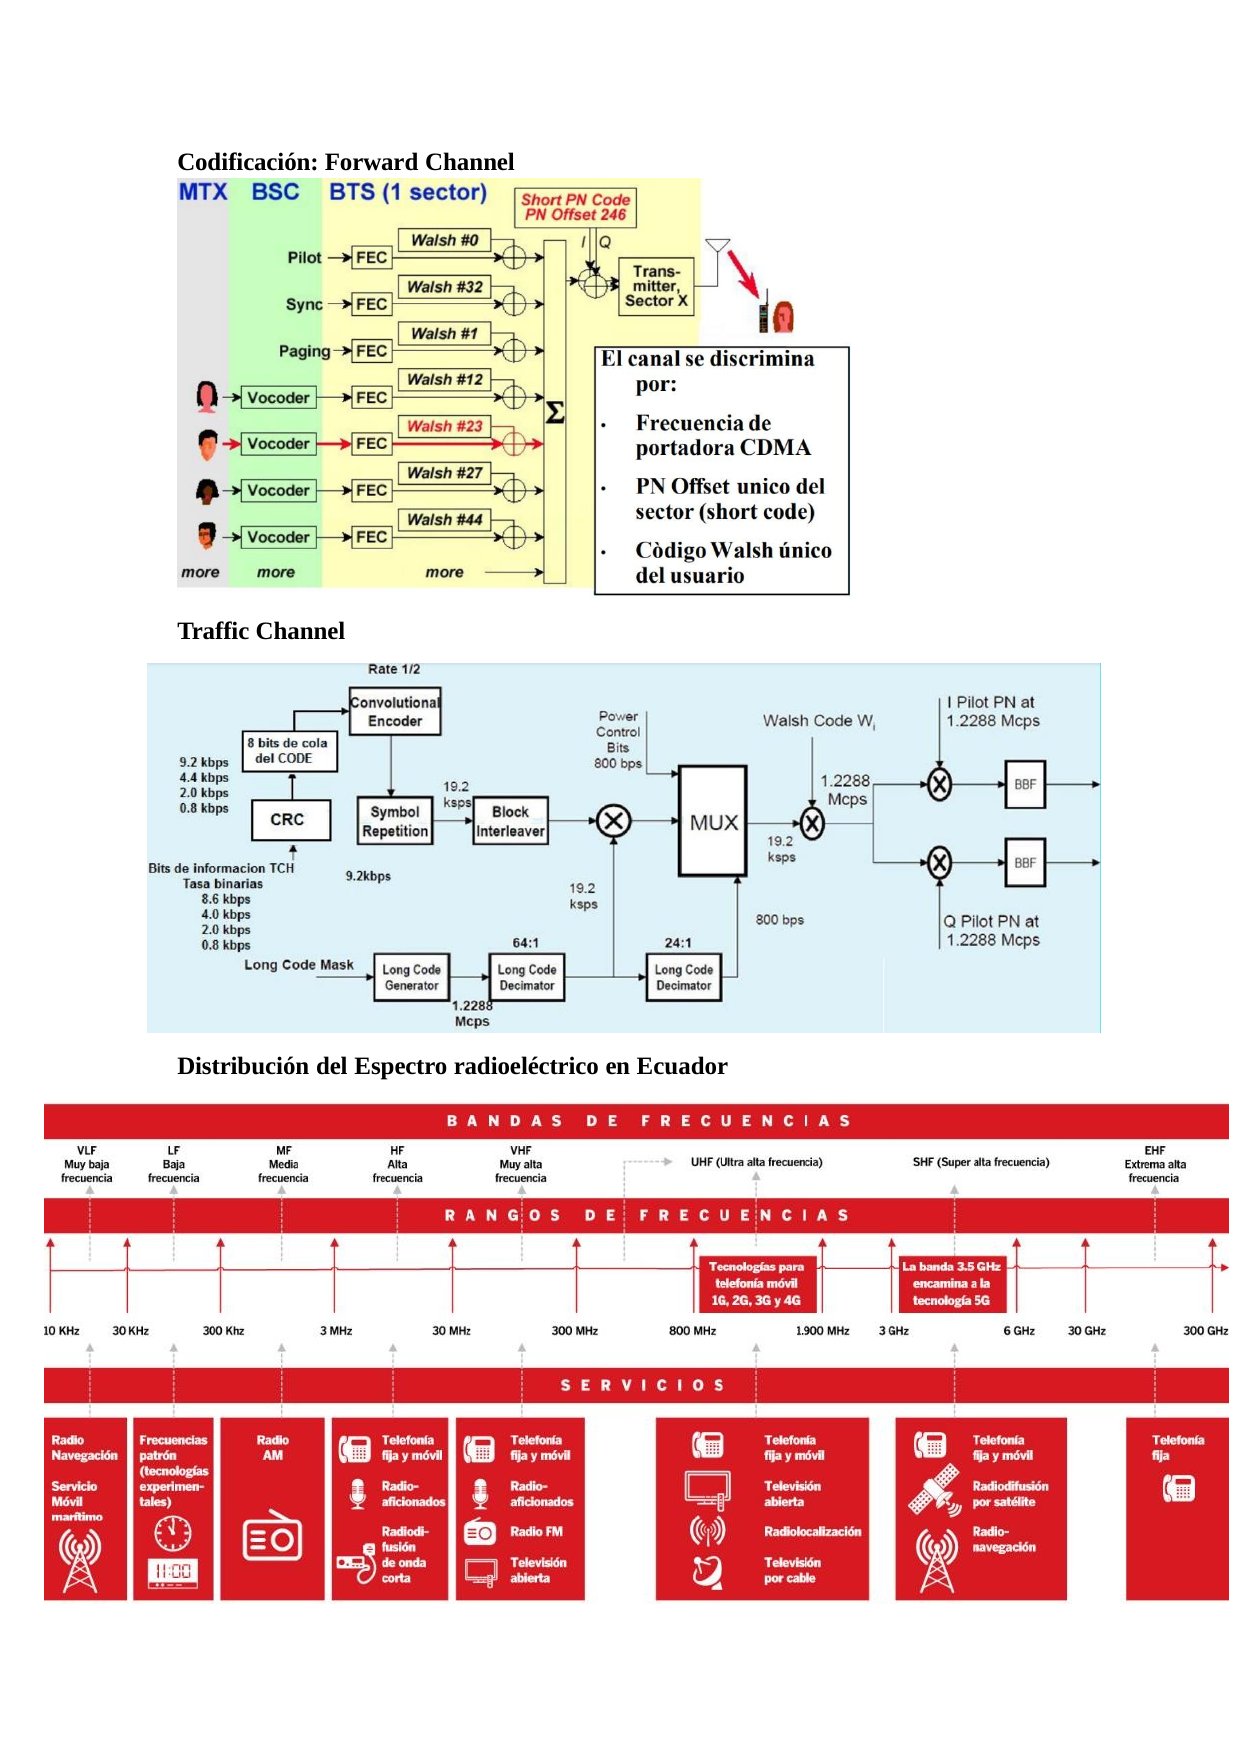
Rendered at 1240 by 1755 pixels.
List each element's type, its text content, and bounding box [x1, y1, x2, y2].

text_box Codificación: Forward Channel [175, 143, 520, 176]
picture [43, 1099, 1229, 1605]
picture [176, 178, 851, 598]
text_box Traffic Channel [175, 612, 351, 645]
picture [147, 663, 1101, 1033]
text_box Distribución del Espectro radioeléctrico en Ecuador [175, 1047, 735, 1080]
